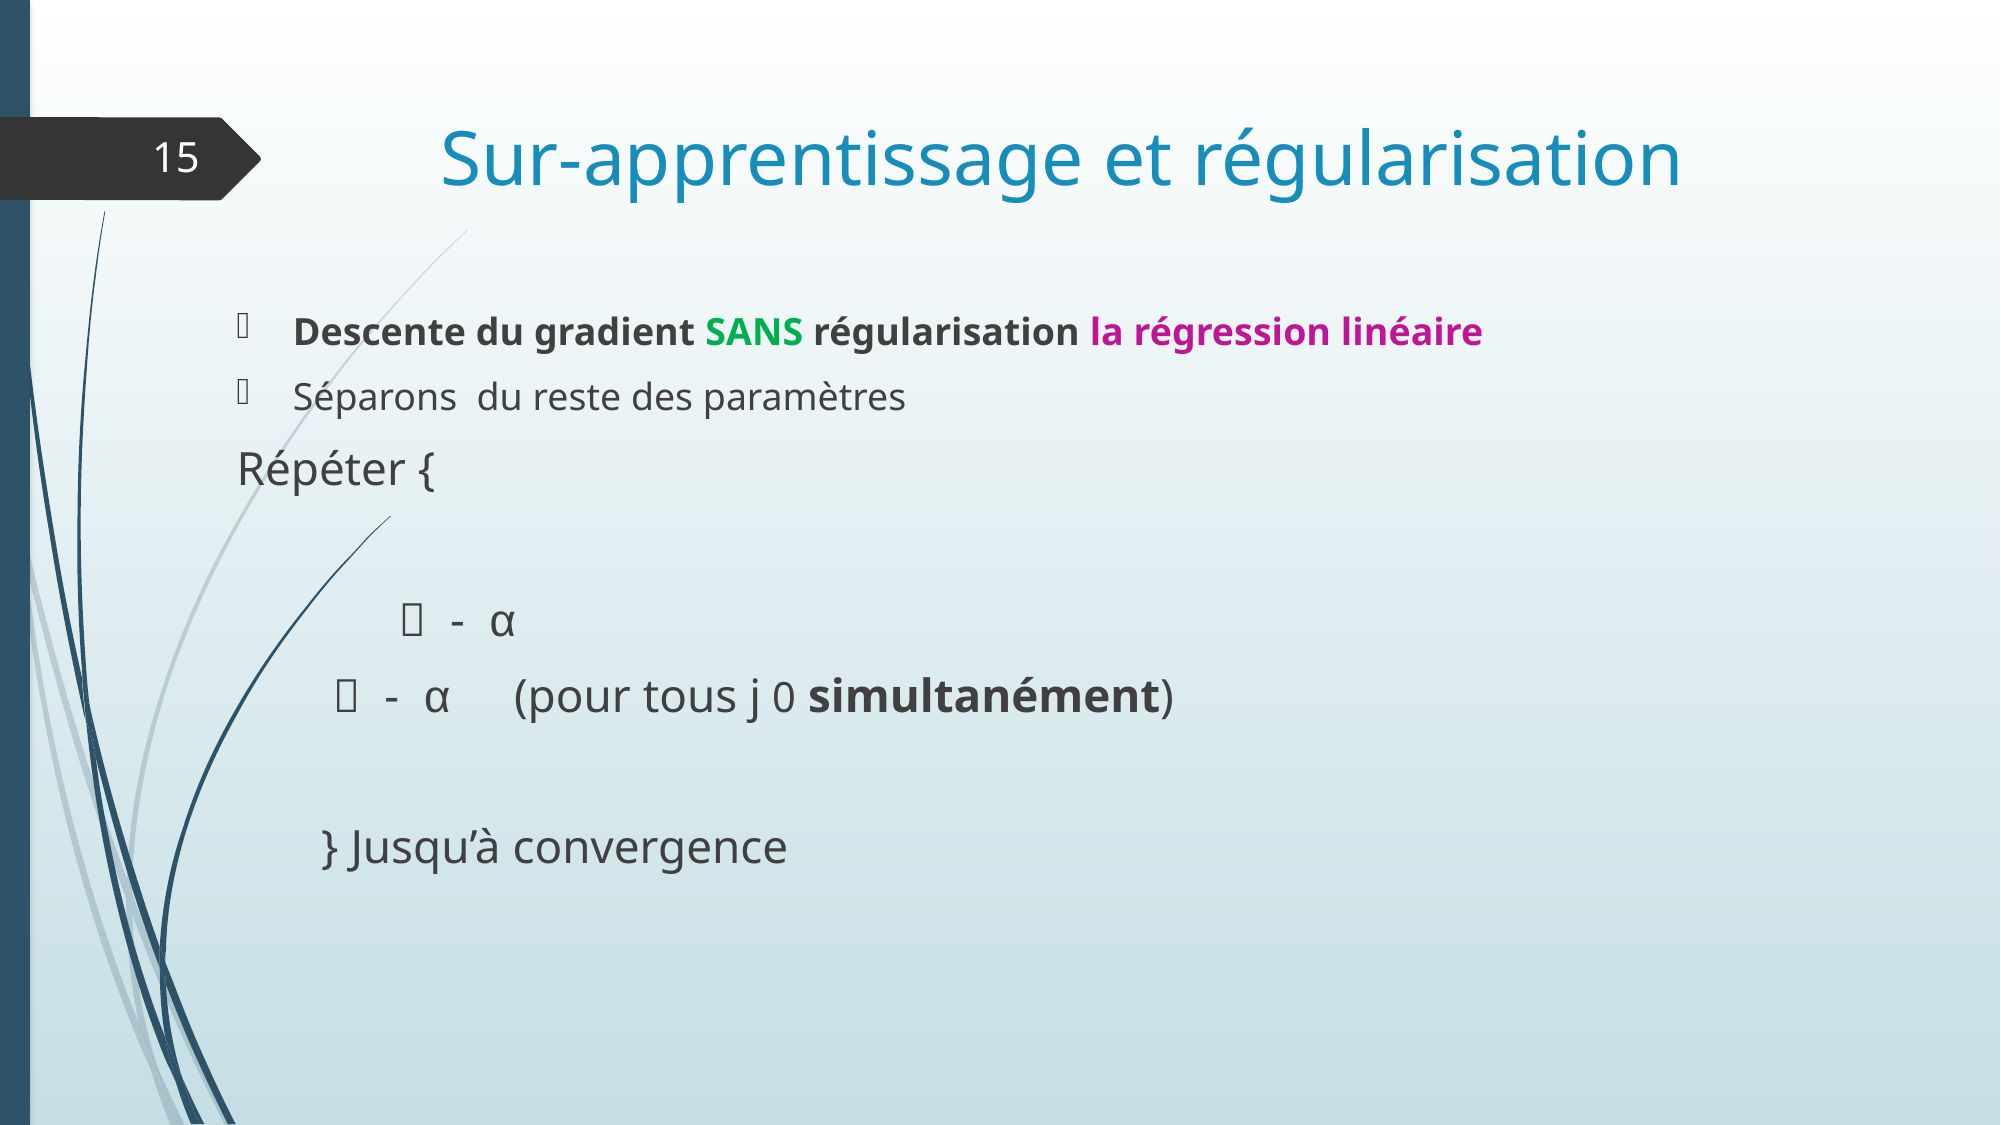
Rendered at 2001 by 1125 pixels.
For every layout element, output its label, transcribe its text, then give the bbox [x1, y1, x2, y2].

title Sur-apprentissage et régularisation [425, 102, 1888, 313]
slide_number 15 [87, 129, 216, 190]
